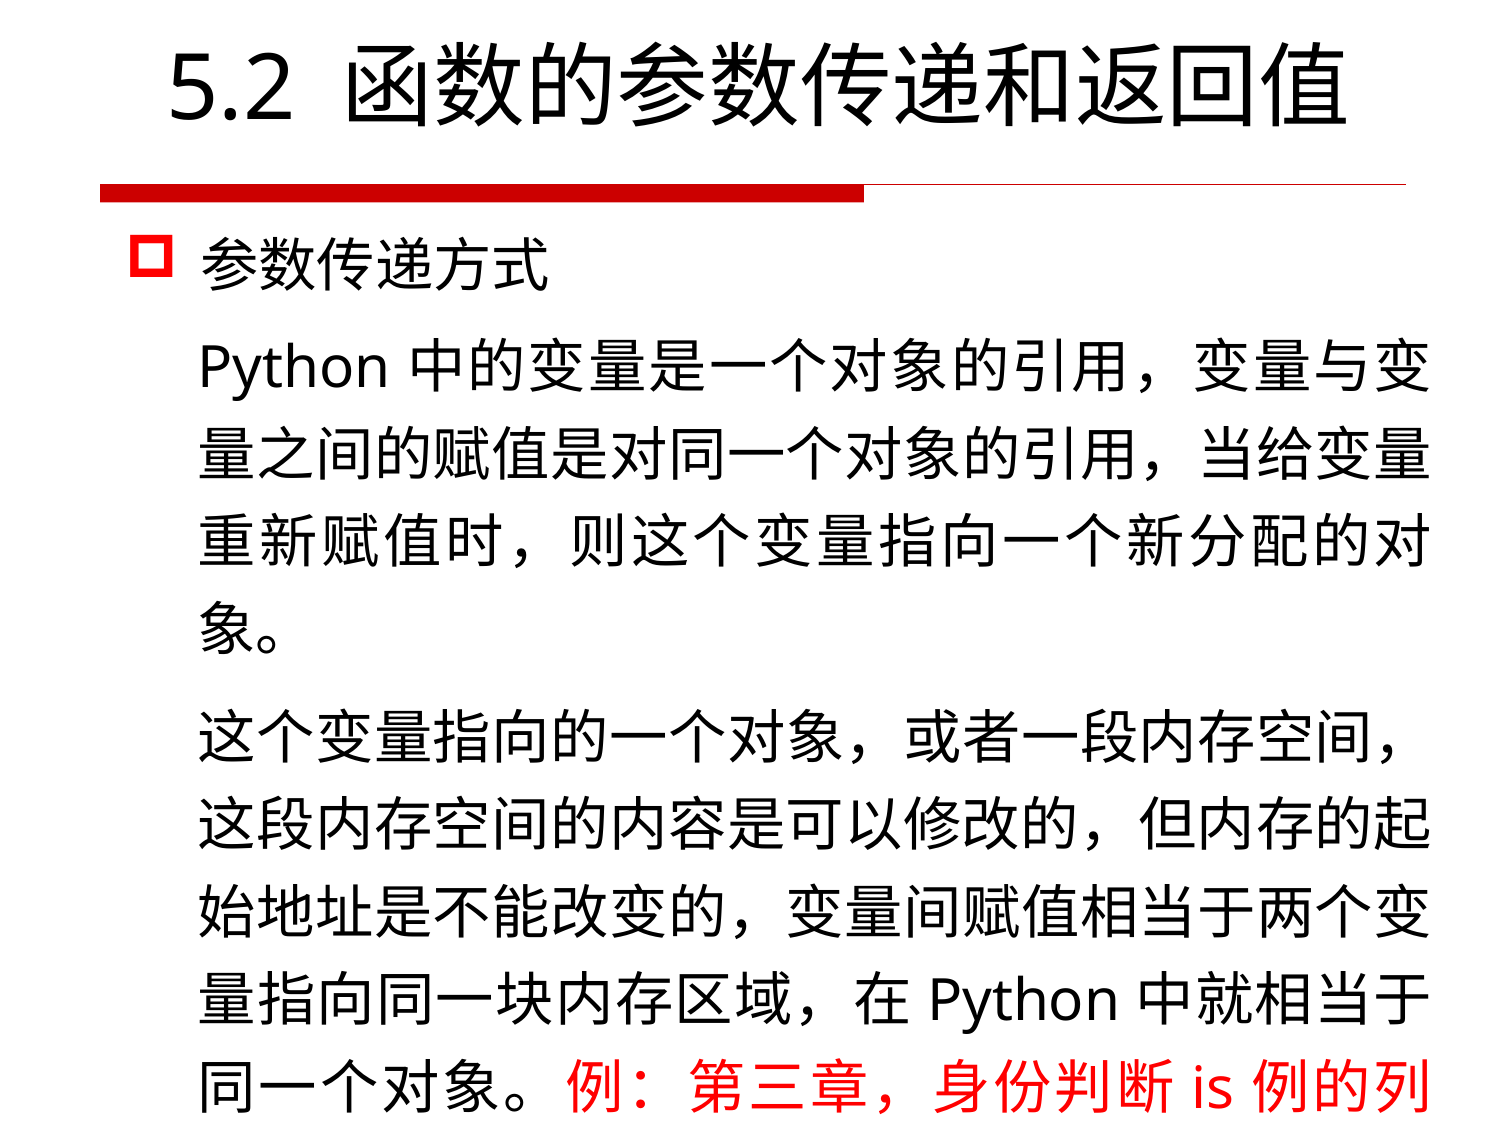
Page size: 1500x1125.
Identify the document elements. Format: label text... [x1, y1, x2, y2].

text_box 参数传递方式 [110, 203, 1316, 306]
text_box 5.2 函数的参数传递和返回值 [151, 20, 1366, 145]
text_box Python中的变量是一个对象的引用，变量与变量之间的赋值是对同一个对象的引用，当给变量重新赋值时，则这个变量指向一个新分配的对象。 这个变量指向的一个对象，或者一段内存空间，这段内存空间的内容是可以修改的，但内存的起始地址是不能改变的，变量间赋值相当于两个变量指向同一块内存区域，在Python中就相当于同一个对象。例：第三章，身份判断is例的列表。 [182, 304, 1447, 1125]
